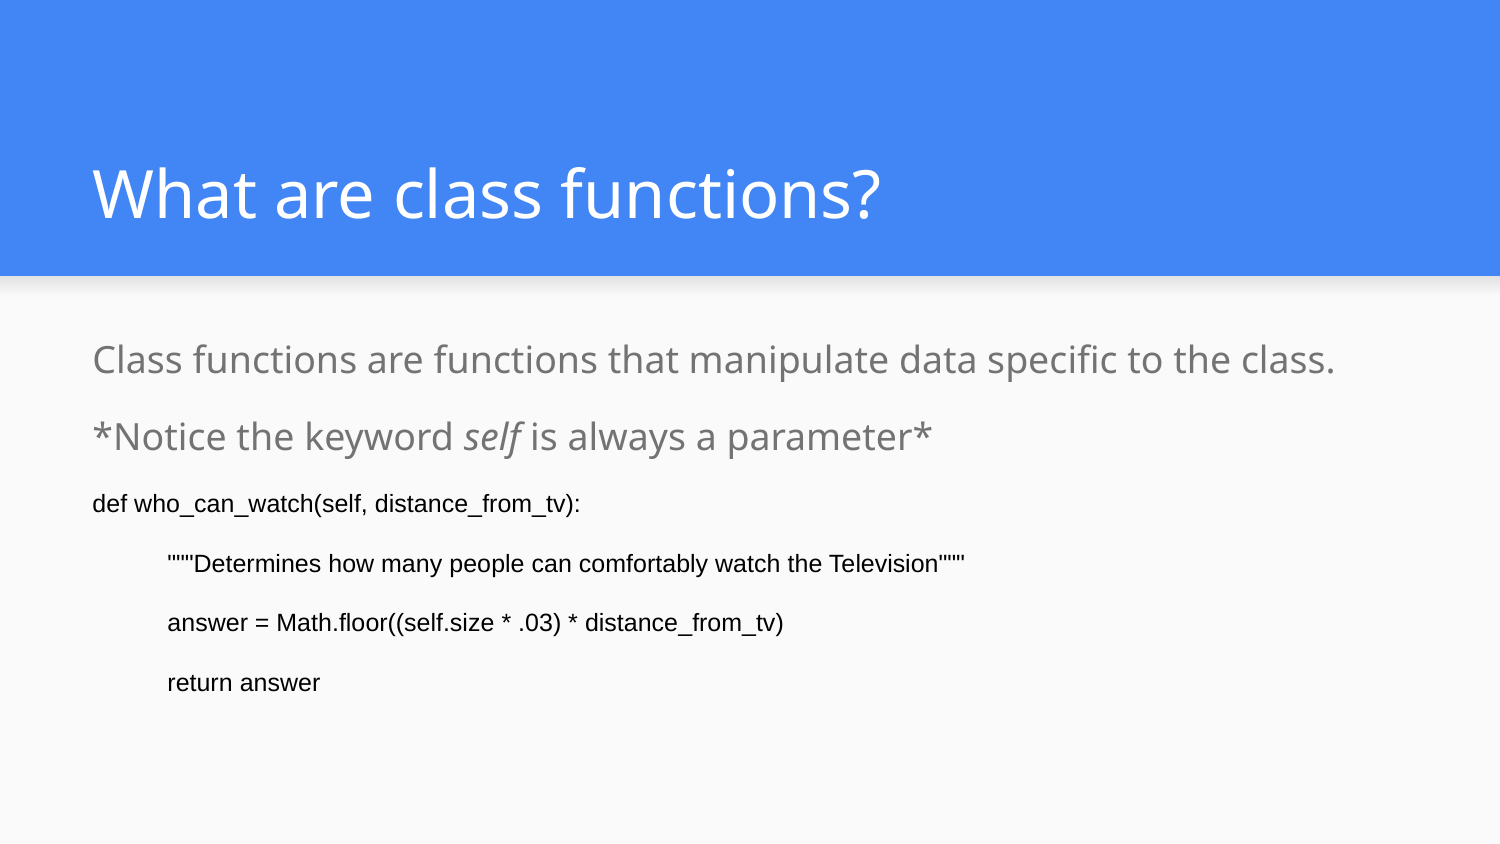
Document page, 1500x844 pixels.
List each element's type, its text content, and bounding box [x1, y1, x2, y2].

list Class functions are functions that manipulate data specific to the class. *Notice the keyword self is always a parameter* def who_can_watch(self, distance_from_tv): """Determines how many people can comfortably watch the Television""" answer = Math.floor((self.size * .03) * distance_from_tv) return answer [77, 314, 1427, 793]
title What are class functions? [77, 121, 1427, 248]
